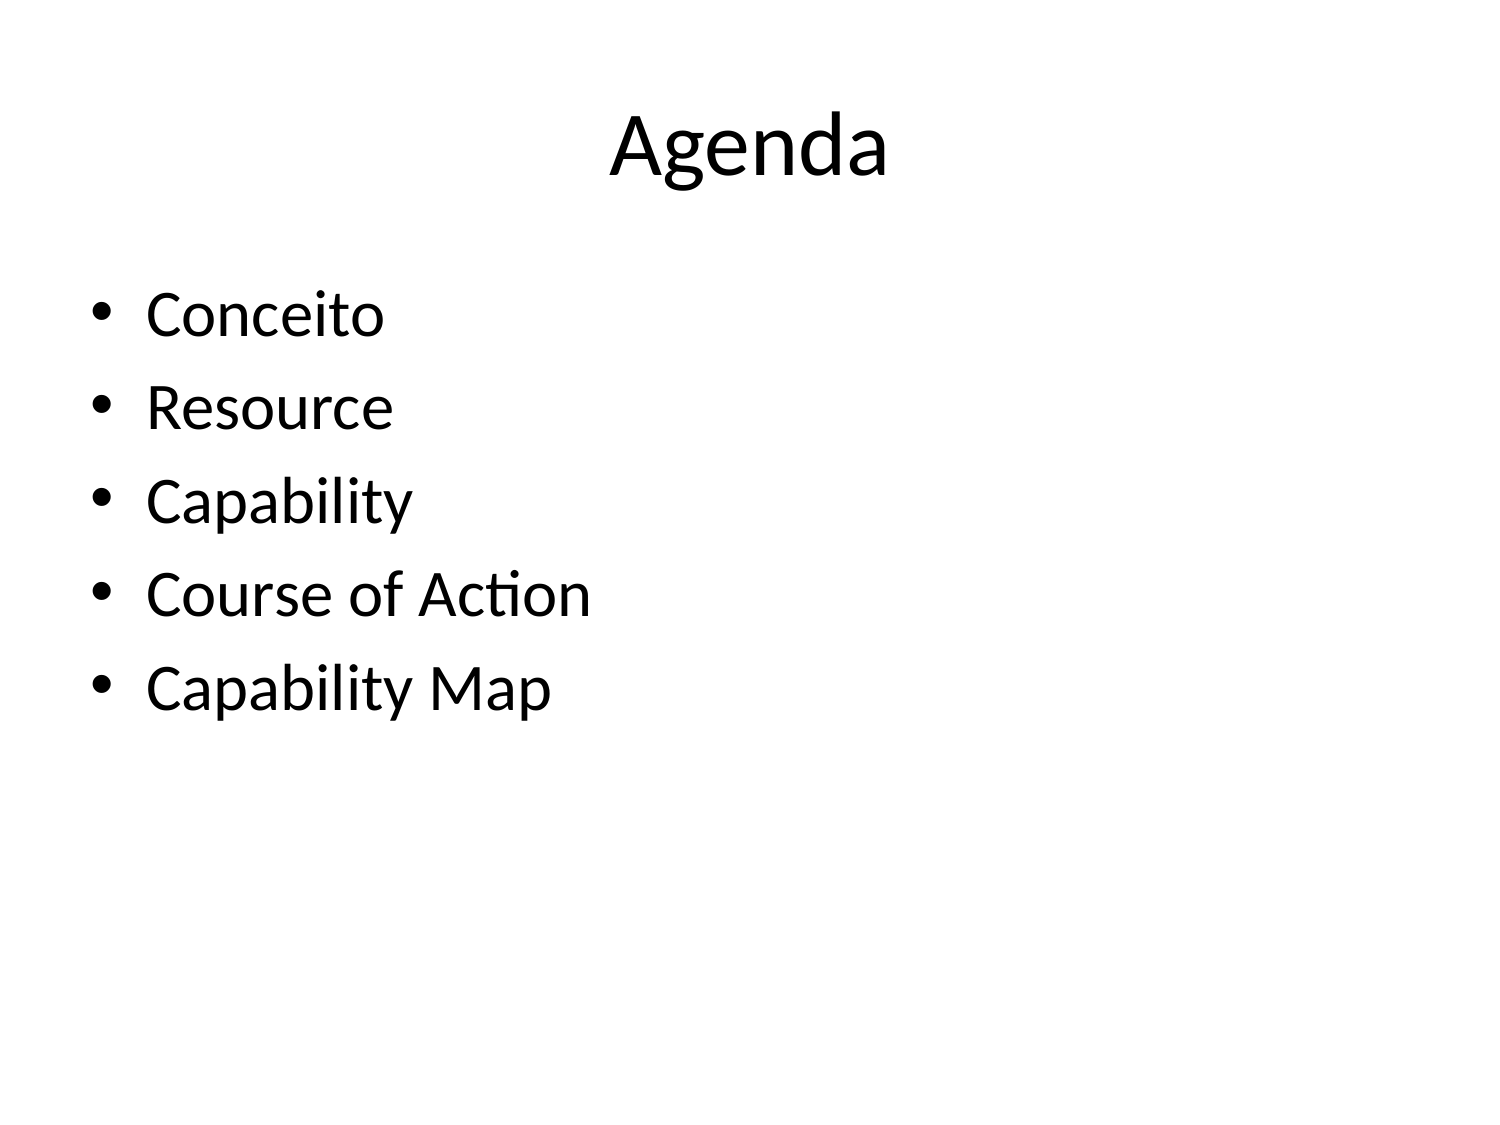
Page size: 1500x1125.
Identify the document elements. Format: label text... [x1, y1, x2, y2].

title Agenda [75, 45, 1425, 233]
list Conceito Resource Capability Course of Action Capability Map [75, 262, 1425, 1005]
